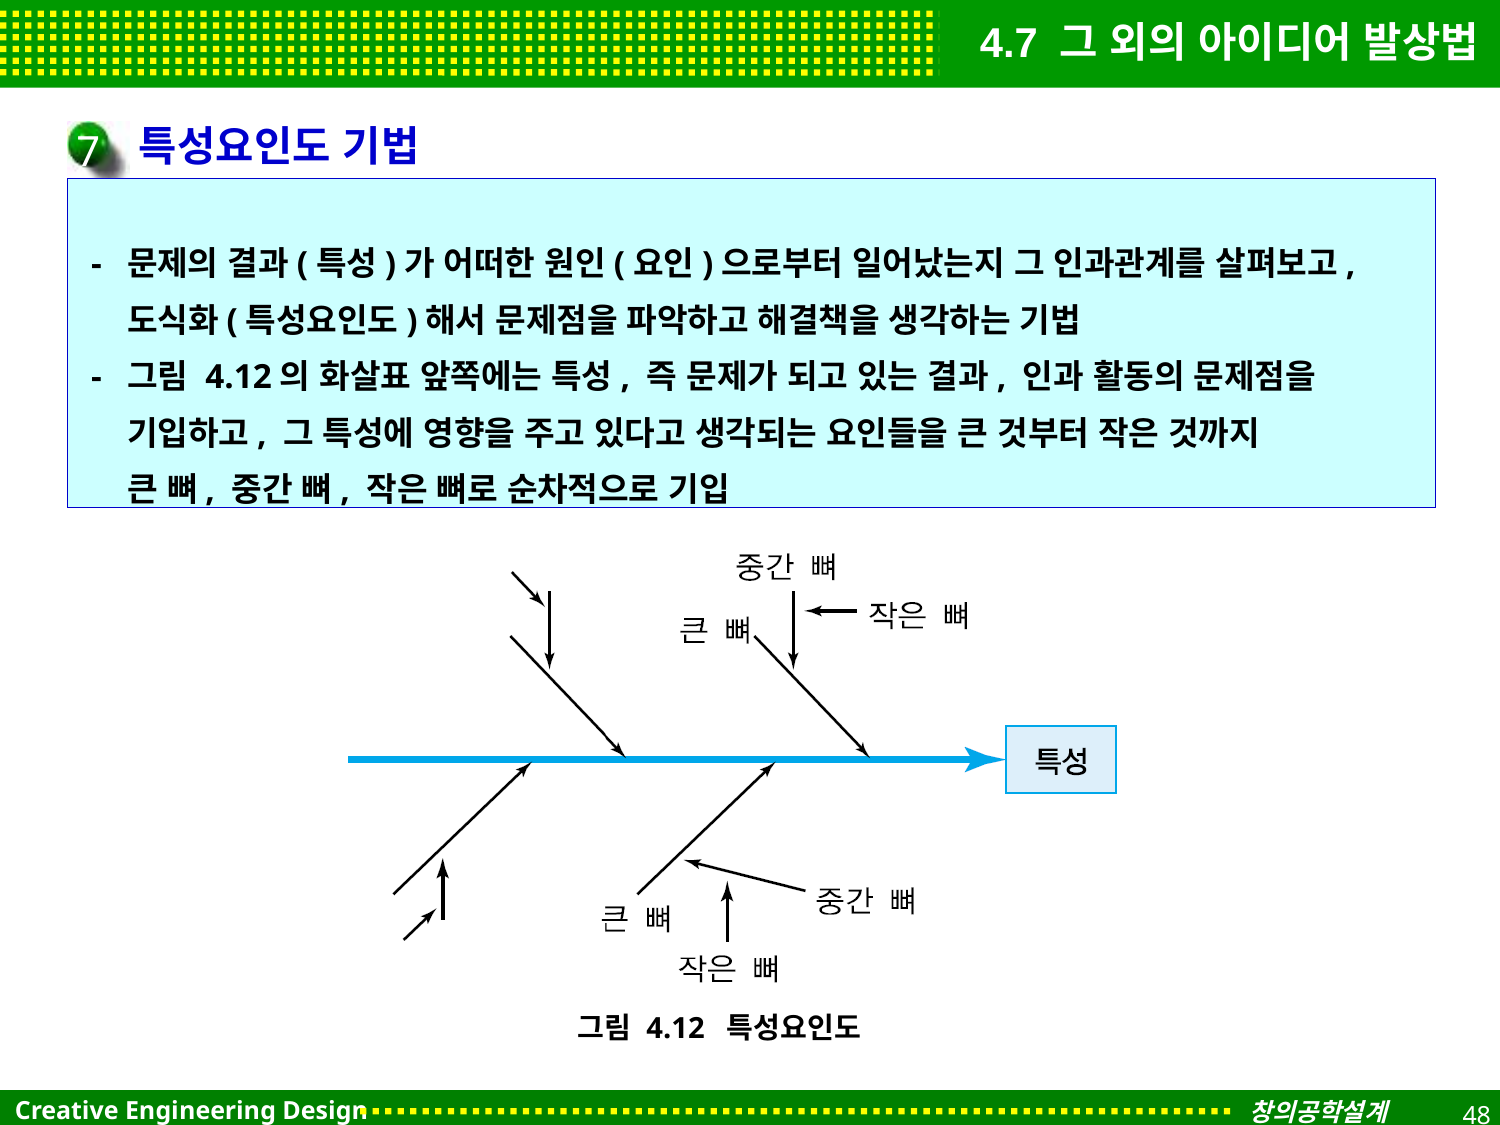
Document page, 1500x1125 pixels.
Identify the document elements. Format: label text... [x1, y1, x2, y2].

picture [1008, 728, 1114, 791]
picture [348, 538, 1122, 988]
text_box 그림 4.12 특성요인도 [538, 1002, 906, 1052]
title 4.7 그 외의 아이디어 발상법 [76, 0, 1495, 81]
text_box 특성요인도 기법 [123, 112, 1022, 178]
text_box - 문제의 결과(특성)가 어떠한 원인(요인)으로부터 일어났는지 그 인과관계를 살펴보고, 도식화(특성요인도)해서 문제점을 파악하고 해결책을 생각하는 기법 - 그림 4.12의 화살표 앞쪽에는 특성, 즉 문제가 되고 있는 결과, 인과 활동의 문제점을 기입하고, 그 특성에 영향을 주고 있다고 생각되는 요인들을 큰 것부터 작은 것까지 큰 뼈, 중간 뼈, 작은 뼈로 순차적으로 기입 [67, 178, 1436, 508]
text_box 7 [61, 117, 125, 182]
slide_number 48 [1168, 1081, 1500, 1125]
picture [67, 121, 130, 189]
